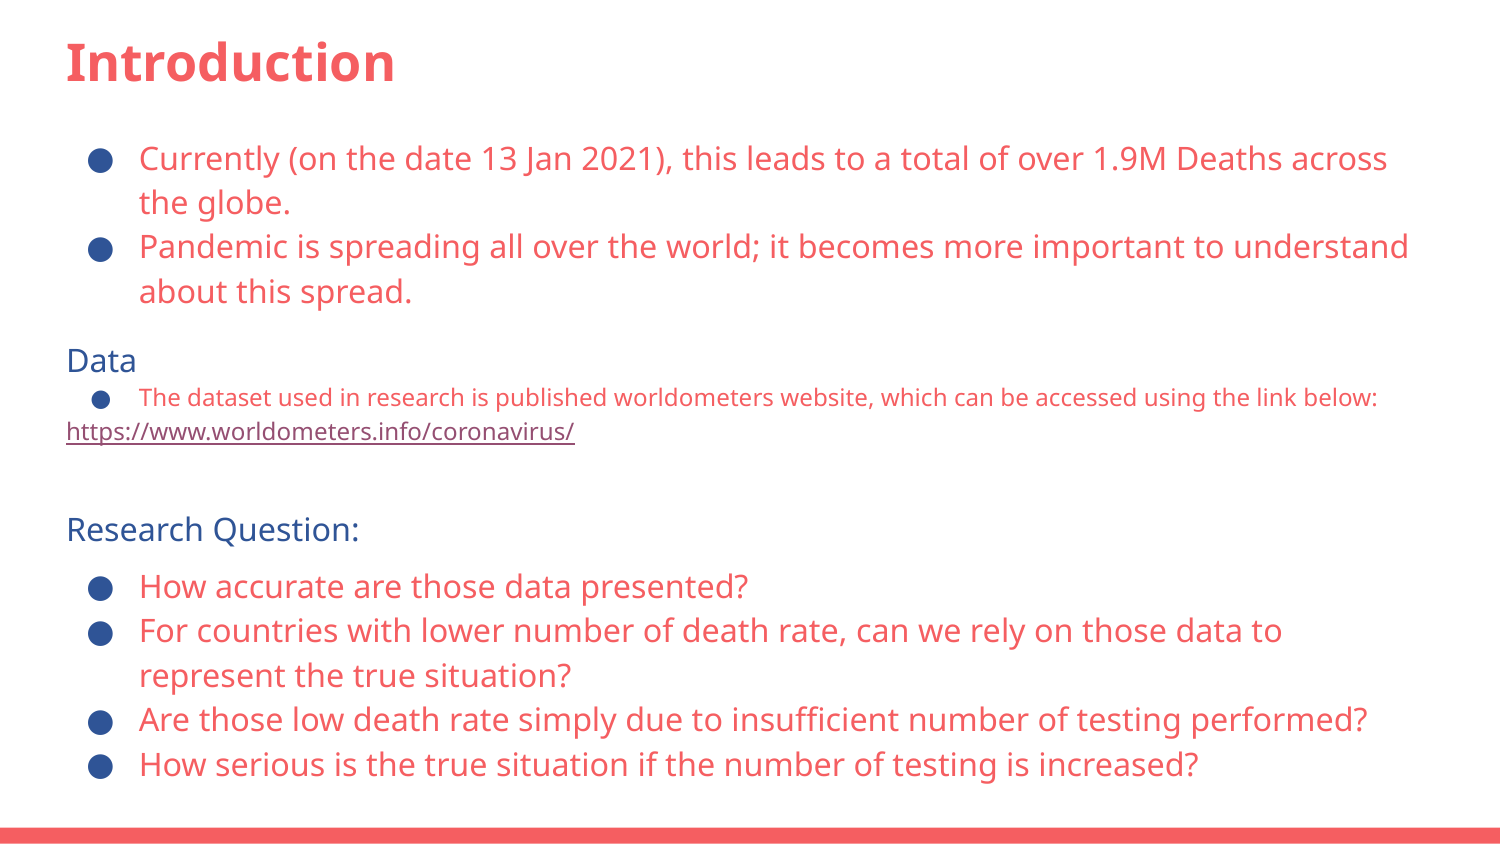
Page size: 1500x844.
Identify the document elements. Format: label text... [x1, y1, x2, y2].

title Introduction [51, 14, 1449, 117]
list Currently (on the date 13 Jan 2021), this leads to a total of over 1.9M Deaths across the globe. Pandemic is spreading all over the world; it becomes more important to understand about this spread. Data The dataset used in research is published worldometers website, which can be accessed using the link below: https://www.worldometers.info/coronavirus/ Research Question: How accurate are those data presented? For countries with lower number of death rate, can we rely on those data to represent the true situation? Are those low death rate simply due to insufficient number of testing performed? How serious is the true situation if the number of testing is increased? [51, 117, 1449, 800]
